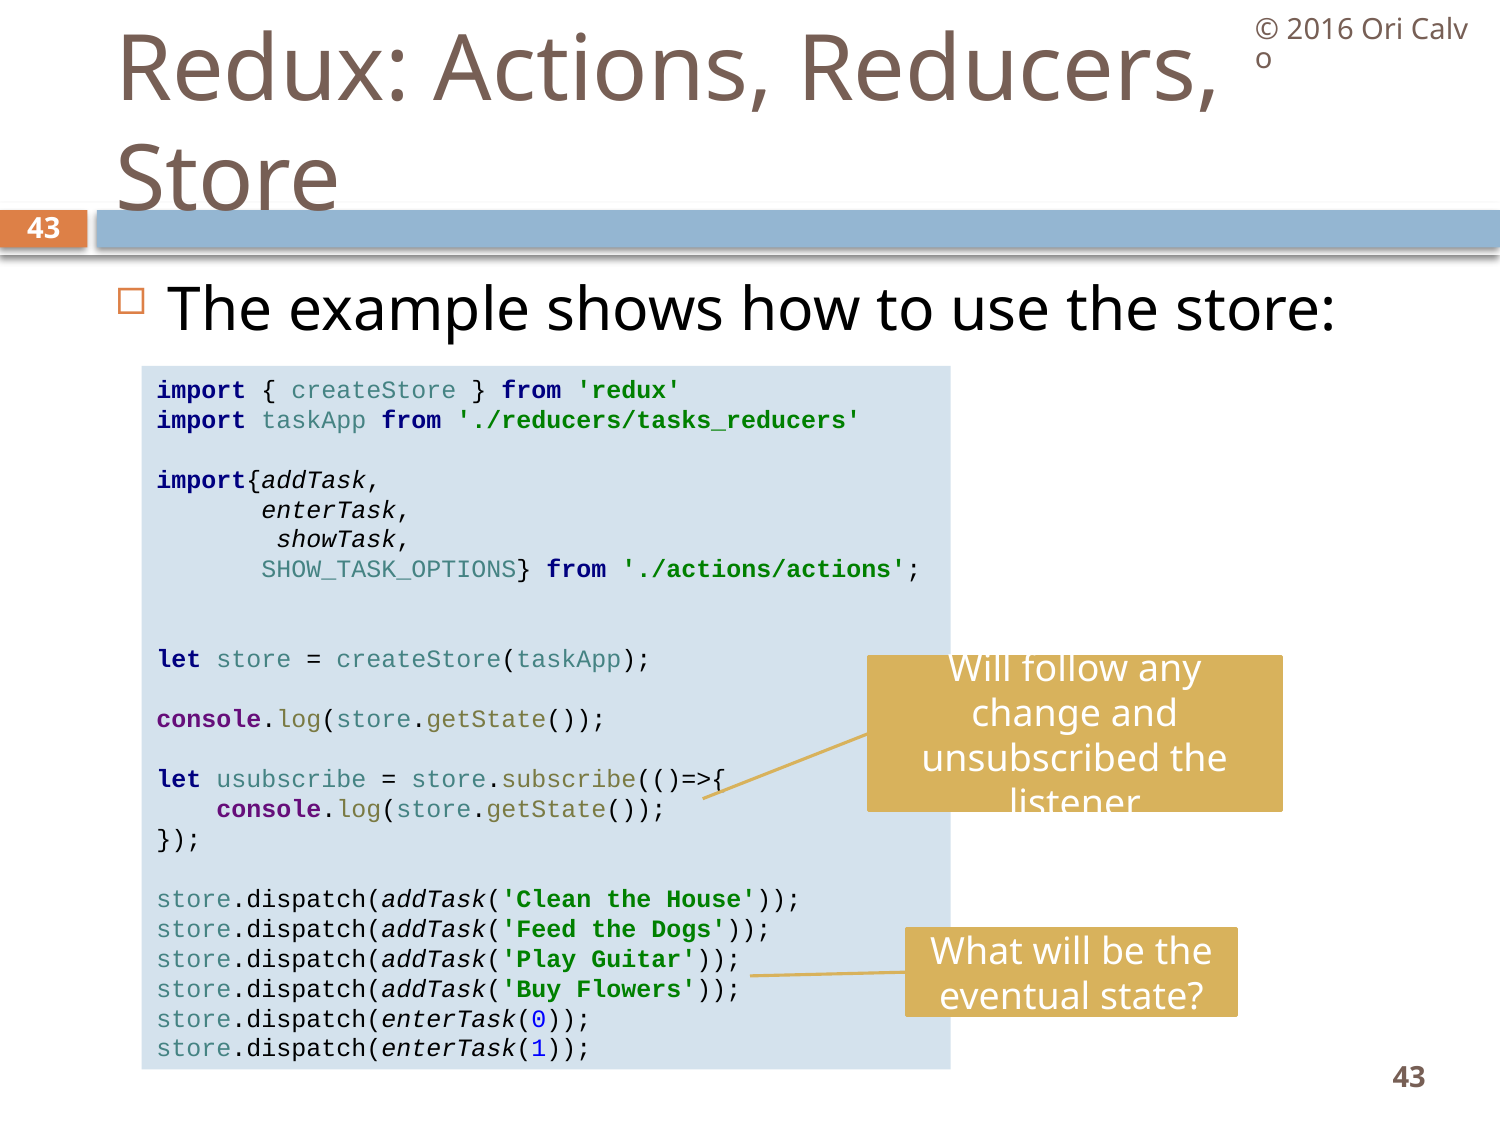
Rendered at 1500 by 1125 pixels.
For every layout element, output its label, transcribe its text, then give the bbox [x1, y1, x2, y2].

list The example shows how to use the store: [100, 262, 1438, 362]
footer © 2016 Ori Calvo [1240, 0, 1500, 60]
text_box import { createStore } from 'redux' import taskApp from './reducers/tasks_reducers' import{addTask, enterTask, showTask, SHOW_TASK_OPTIONS} from './actions/actions'; let store = createStore(taskApp); console.log(store.getState()); let usubscribe = store.subscribe(()=>{ console.log(store.getState()); }); store.dispatch(addTask('Clean the House')); store.dispatch(addTask('Feed the Dogs')); store.dispatch(addTask('Play Guitar')); store.dispatch(addTask('Buy Flowers')); store.dispatch(enterTask(0)); store.dispatch(enterTask(1)); [141, 365, 951, 1070]
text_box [749, 971, 907, 977]
text_box What will be the eventual state? [905, 927, 1238, 1017]
text_box Will follow any change and unsubscribed the listener [867, 655, 1283, 812]
title Redux: Actions, Reducers, Store [100, 37, 1438, 200]
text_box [702, 733, 869, 799]
slide_number 43 [0, 208, 88, 249]
